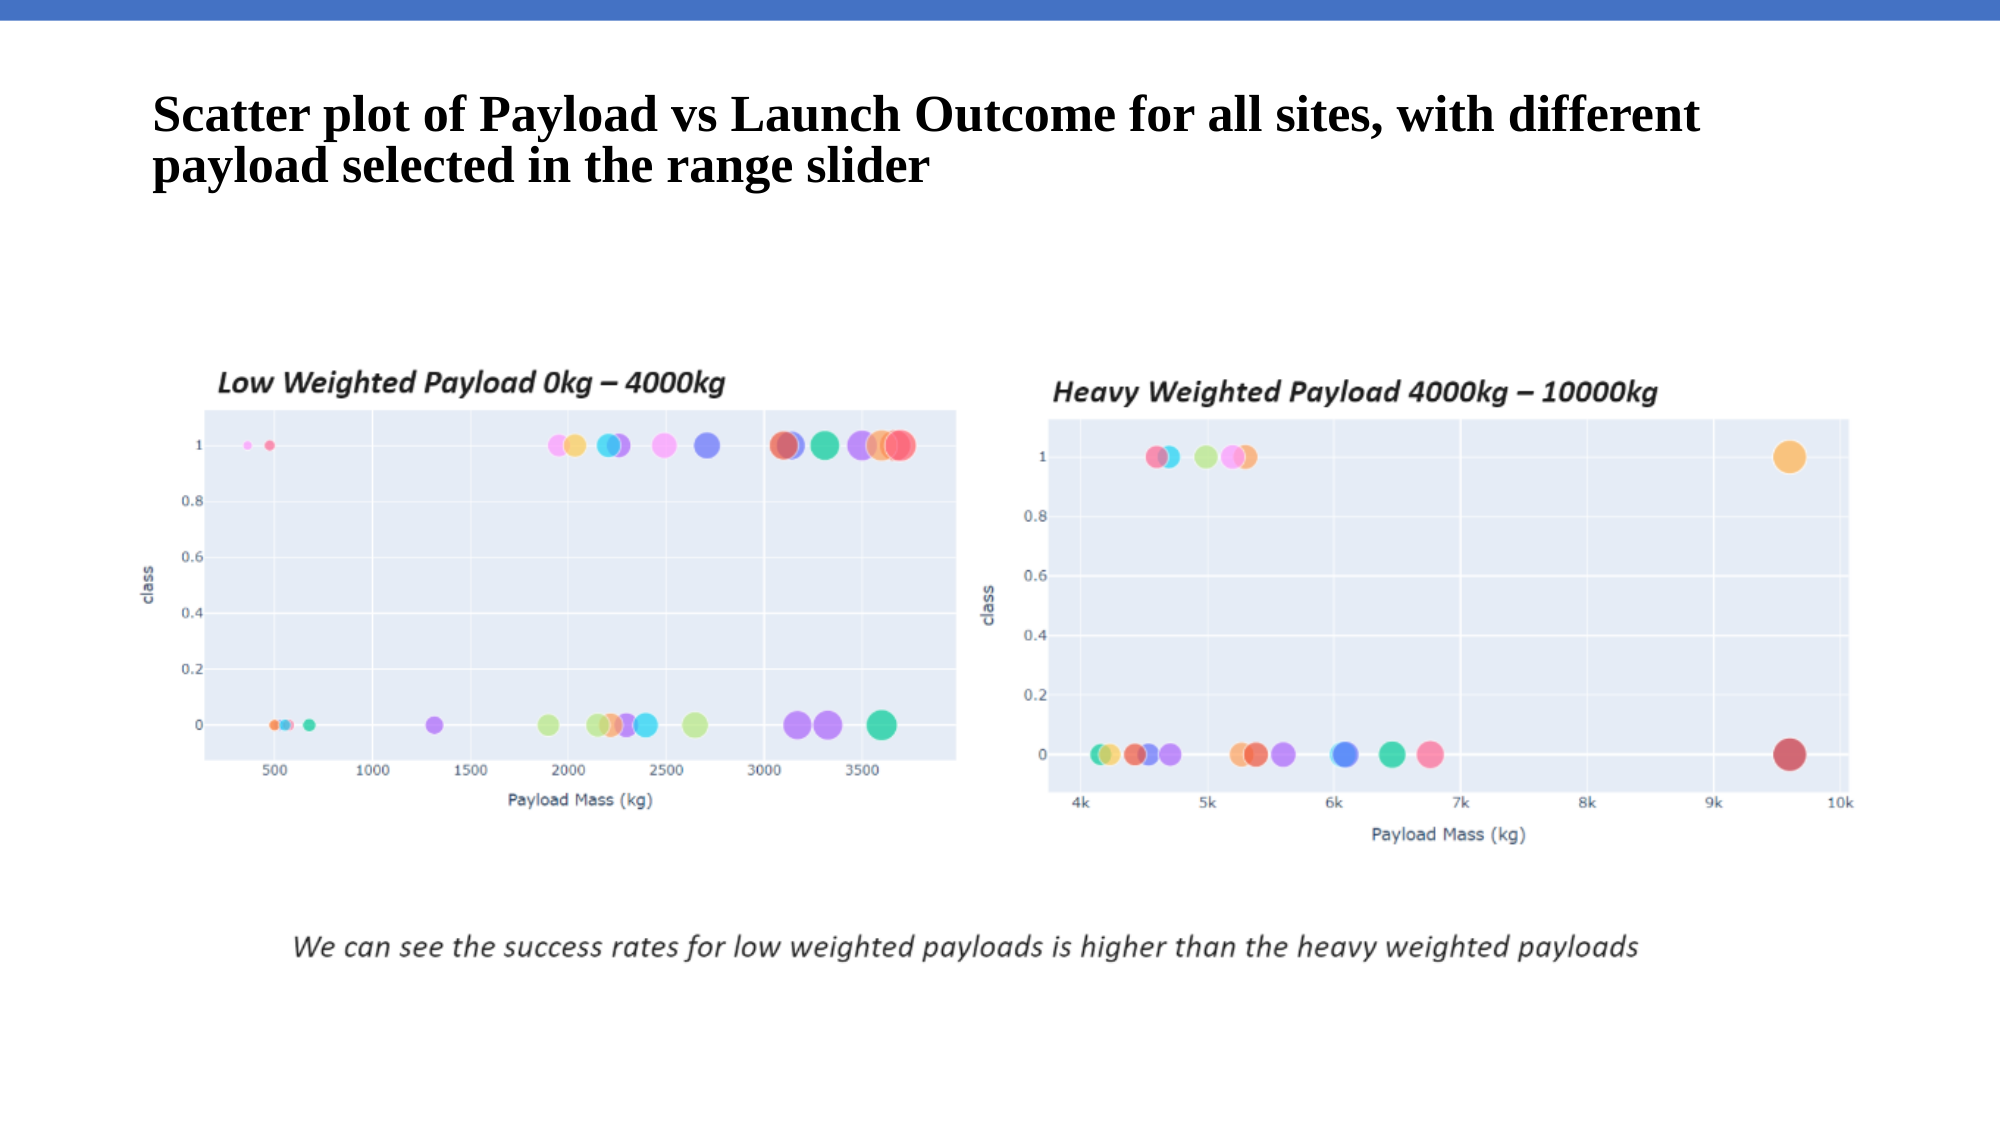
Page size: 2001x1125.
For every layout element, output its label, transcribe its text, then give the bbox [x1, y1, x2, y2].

text_box Scatter plot of Payload vs Launch Outcome for all sites, with different payload selected in the range slider [137, 47, 1863, 201]
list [137, 359, 1863, 981]
text_box [0, 0, 2000, 21]
